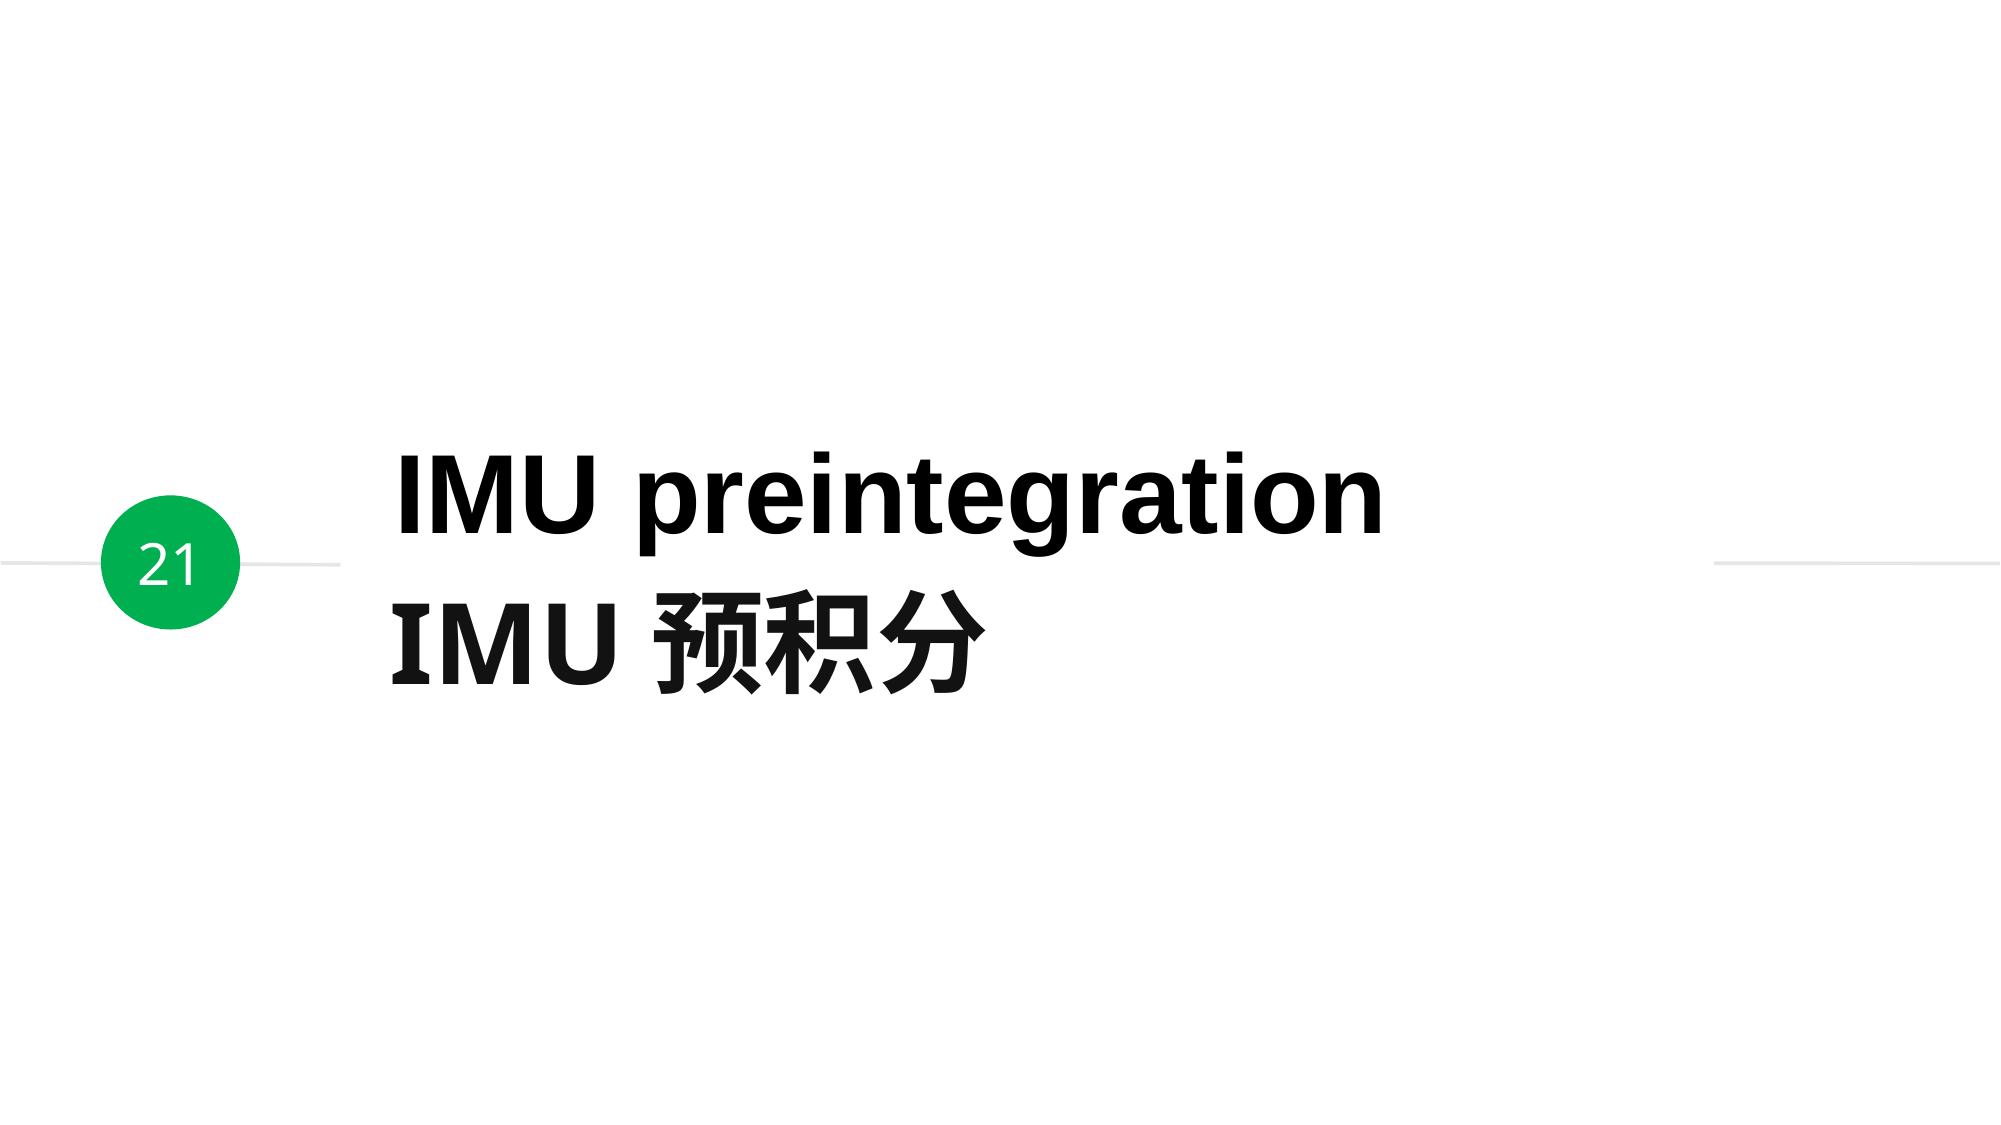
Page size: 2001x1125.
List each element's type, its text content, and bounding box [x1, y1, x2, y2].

text_box IMU preintegration [380, 413, 1435, 563]
text_box 21 [99, 565, 242, 631]
text_box 21 [99, 494, 242, 562]
text_box IMU预积分 [374, 564, 1592, 715]
